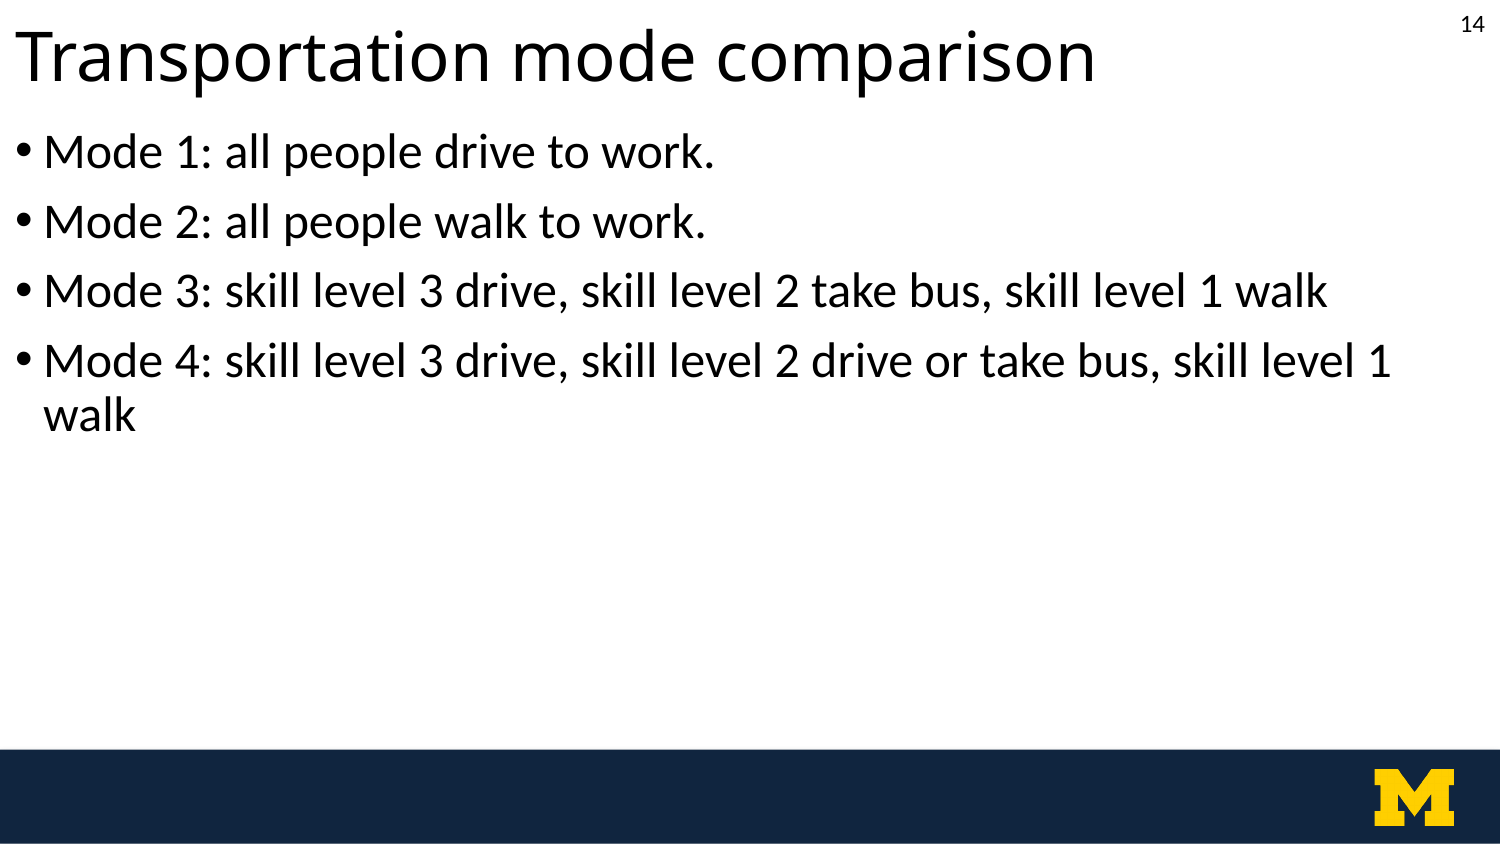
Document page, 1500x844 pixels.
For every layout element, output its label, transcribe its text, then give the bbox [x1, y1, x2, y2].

text_box Transportation mode comparison [0, 0, 1294, 118]
text_box 14 [1162, 0, 1500, 45]
text_box Mode 1: all people drive to work. Mode 2: all people walk to work. Mode 3: skill level 3 drive, skill level 2 take bus, skill level 1 walk Mode 4: skill level 3 drive, skill level 2 drive or take bus, skill level 1 walk [0, 118, 1500, 750]
